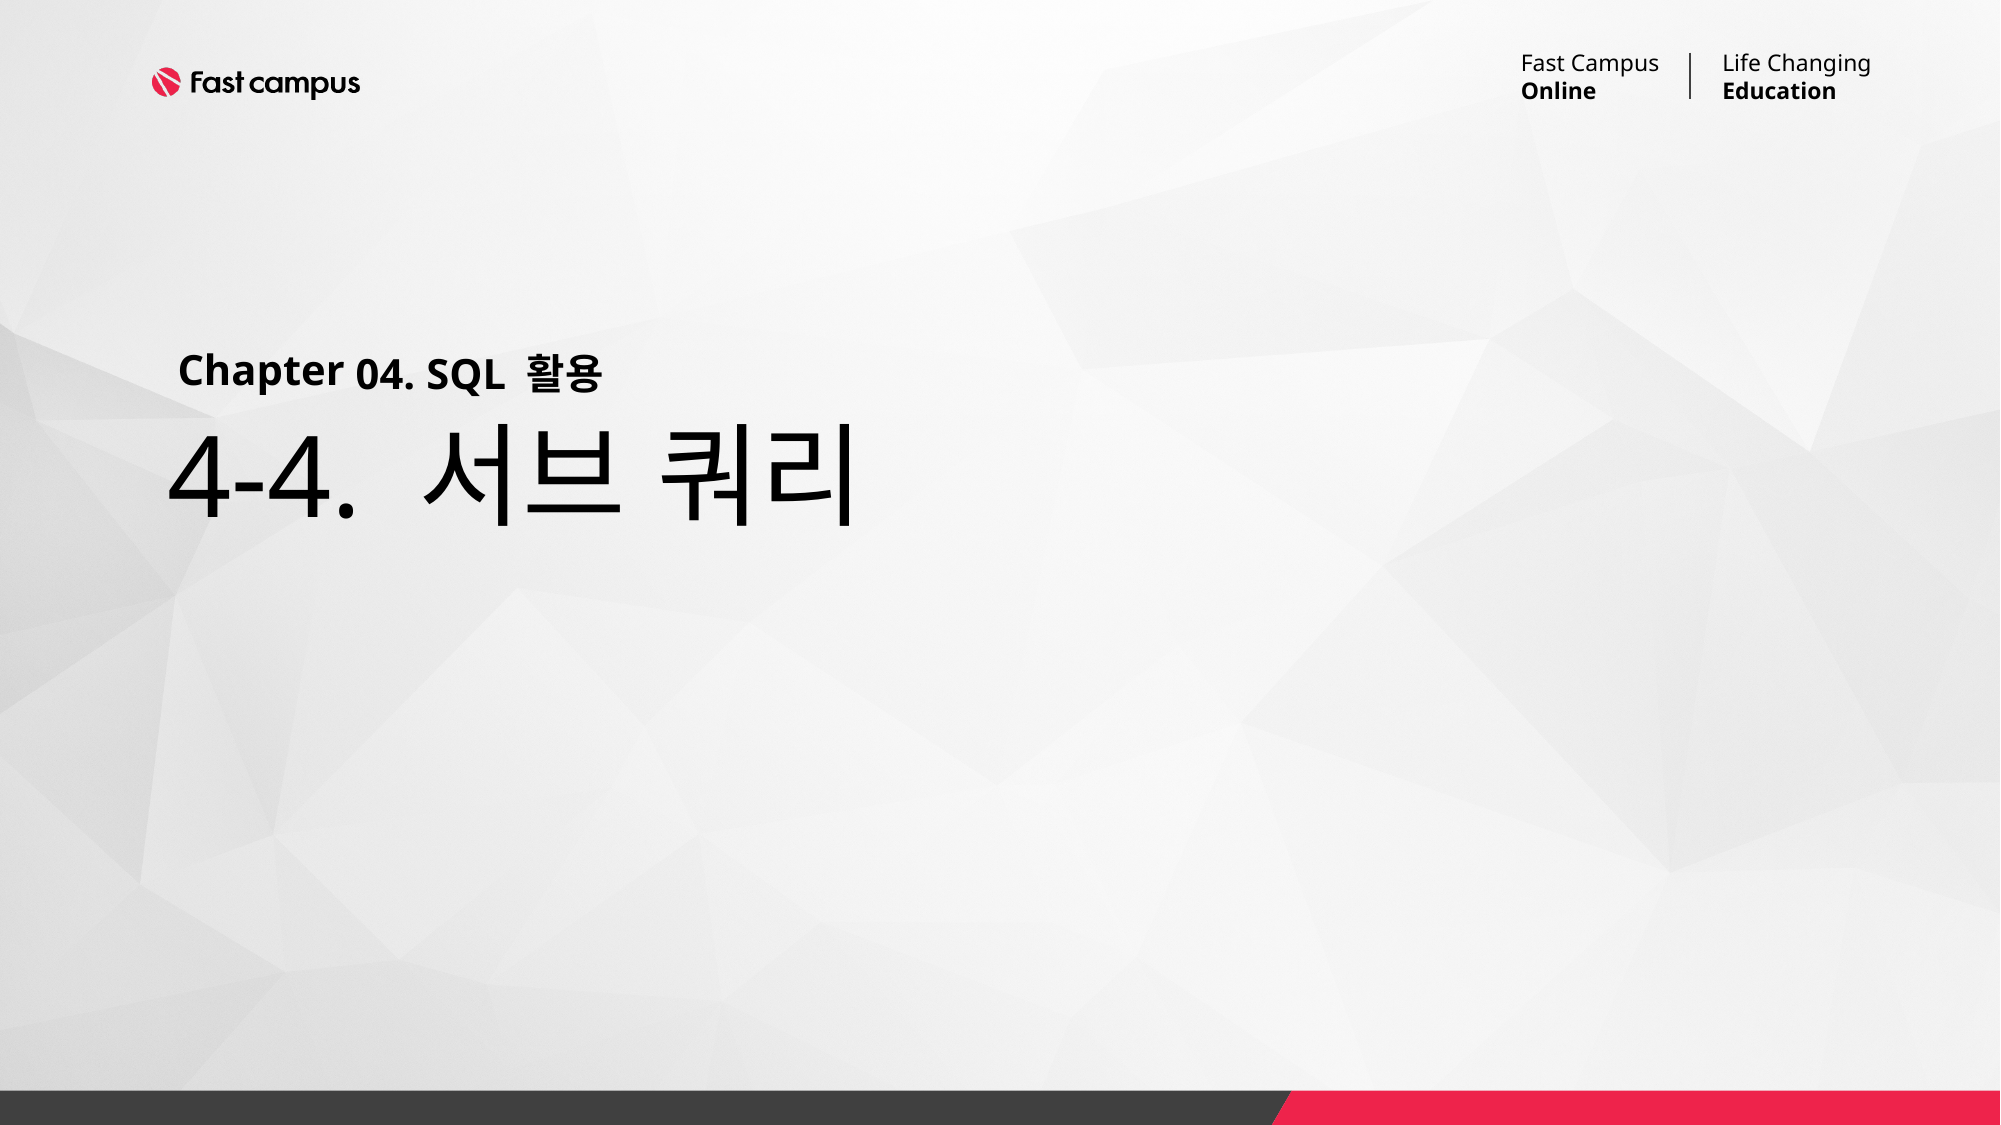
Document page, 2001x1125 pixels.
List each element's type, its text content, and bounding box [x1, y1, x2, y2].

picture [152, 52, 360, 112]
table_cell ₩46,270,000 [0, 0, 2000, 1090]
title 4-4. 서브 쿼리 [152, 412, 1878, 767]
list 04. SQL 활용 [340, 345, 1965, 413]
